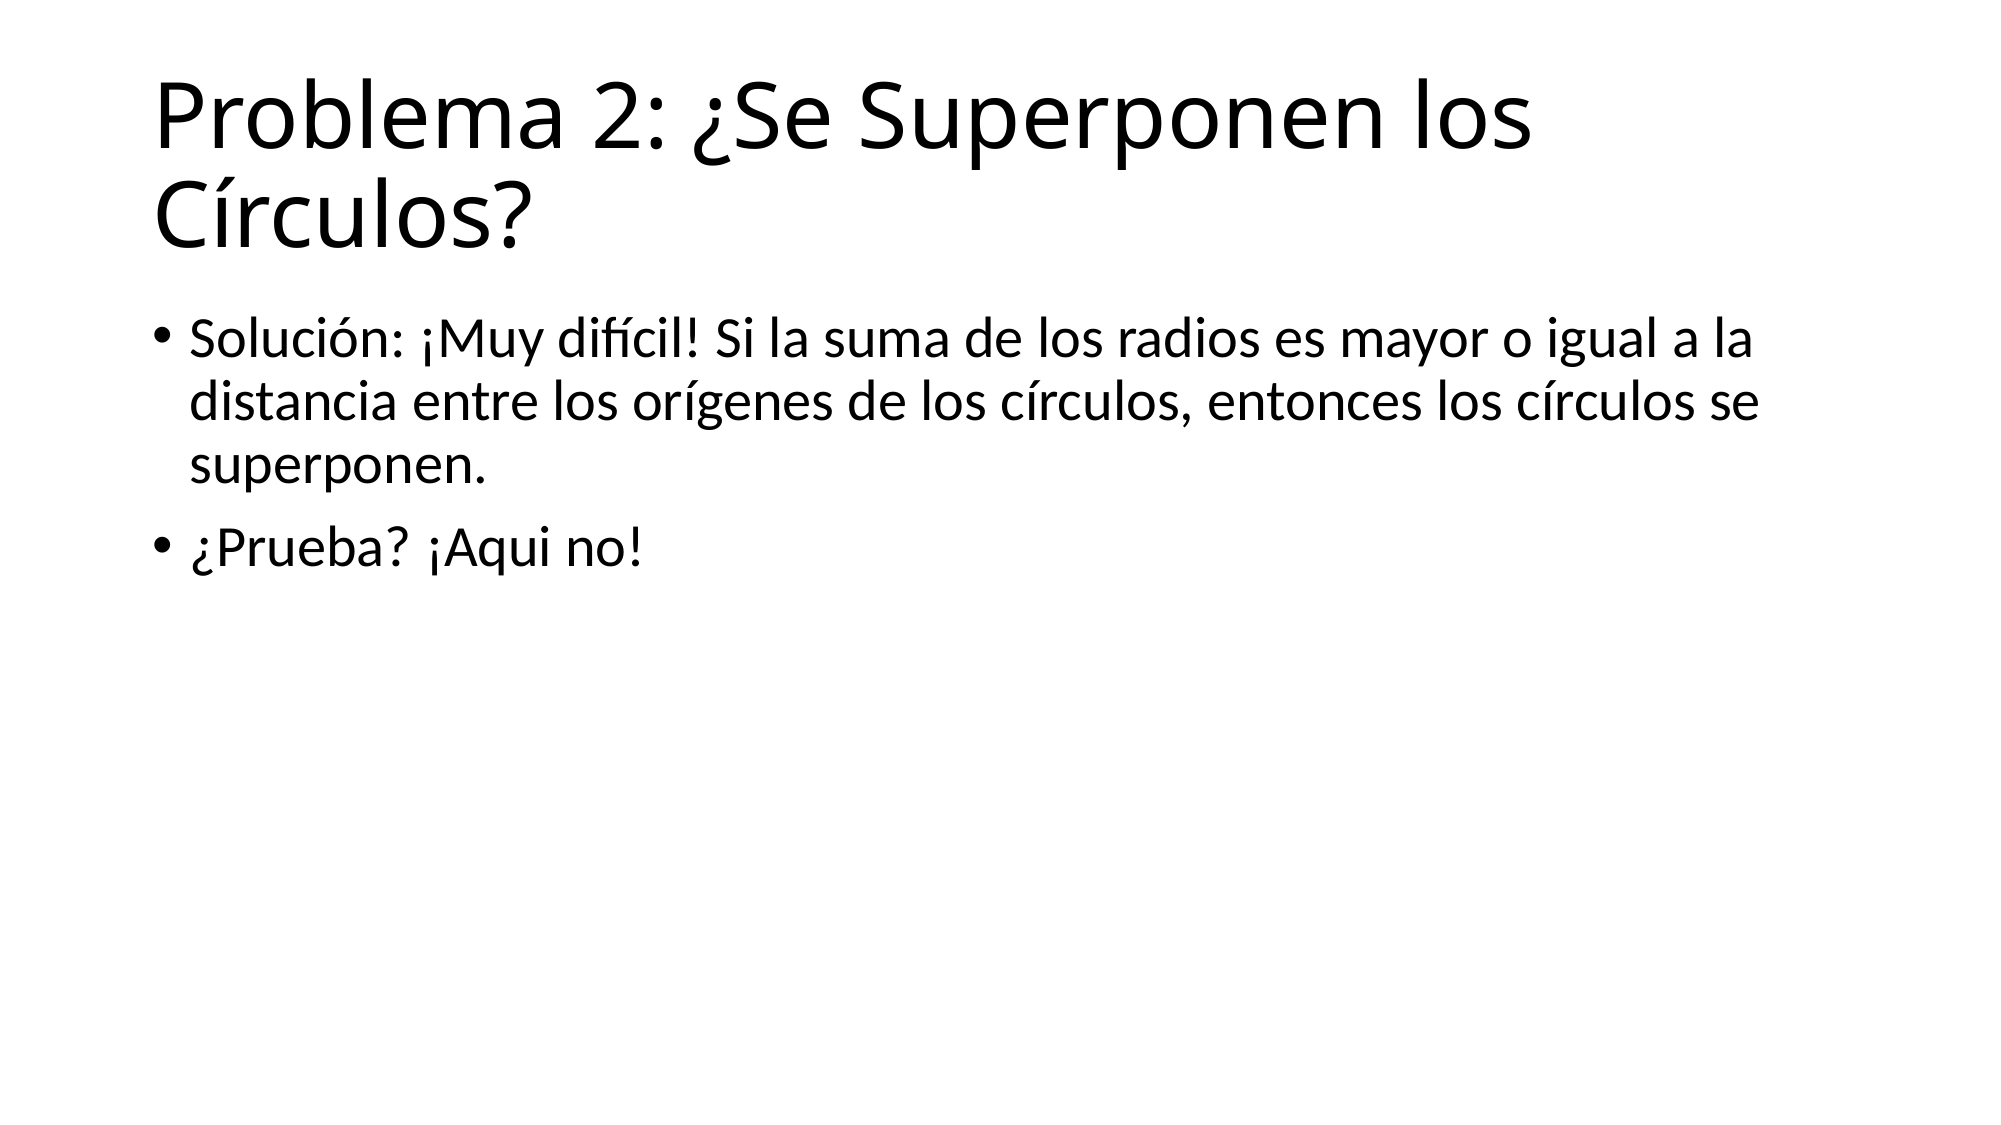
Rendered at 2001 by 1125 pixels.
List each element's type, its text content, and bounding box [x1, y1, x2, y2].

list Solución: ¡Muy difícil! Si la suma de los radios es mayor o igual a la distancia entre los orígenes de los círculos, entonces los círculos se superponen. ¿Prueba? ¡Aqui no! [137, 299, 1863, 1014]
title Problema 2: ¿Se Superponen los Círculos? [137, 59, 1863, 278]
